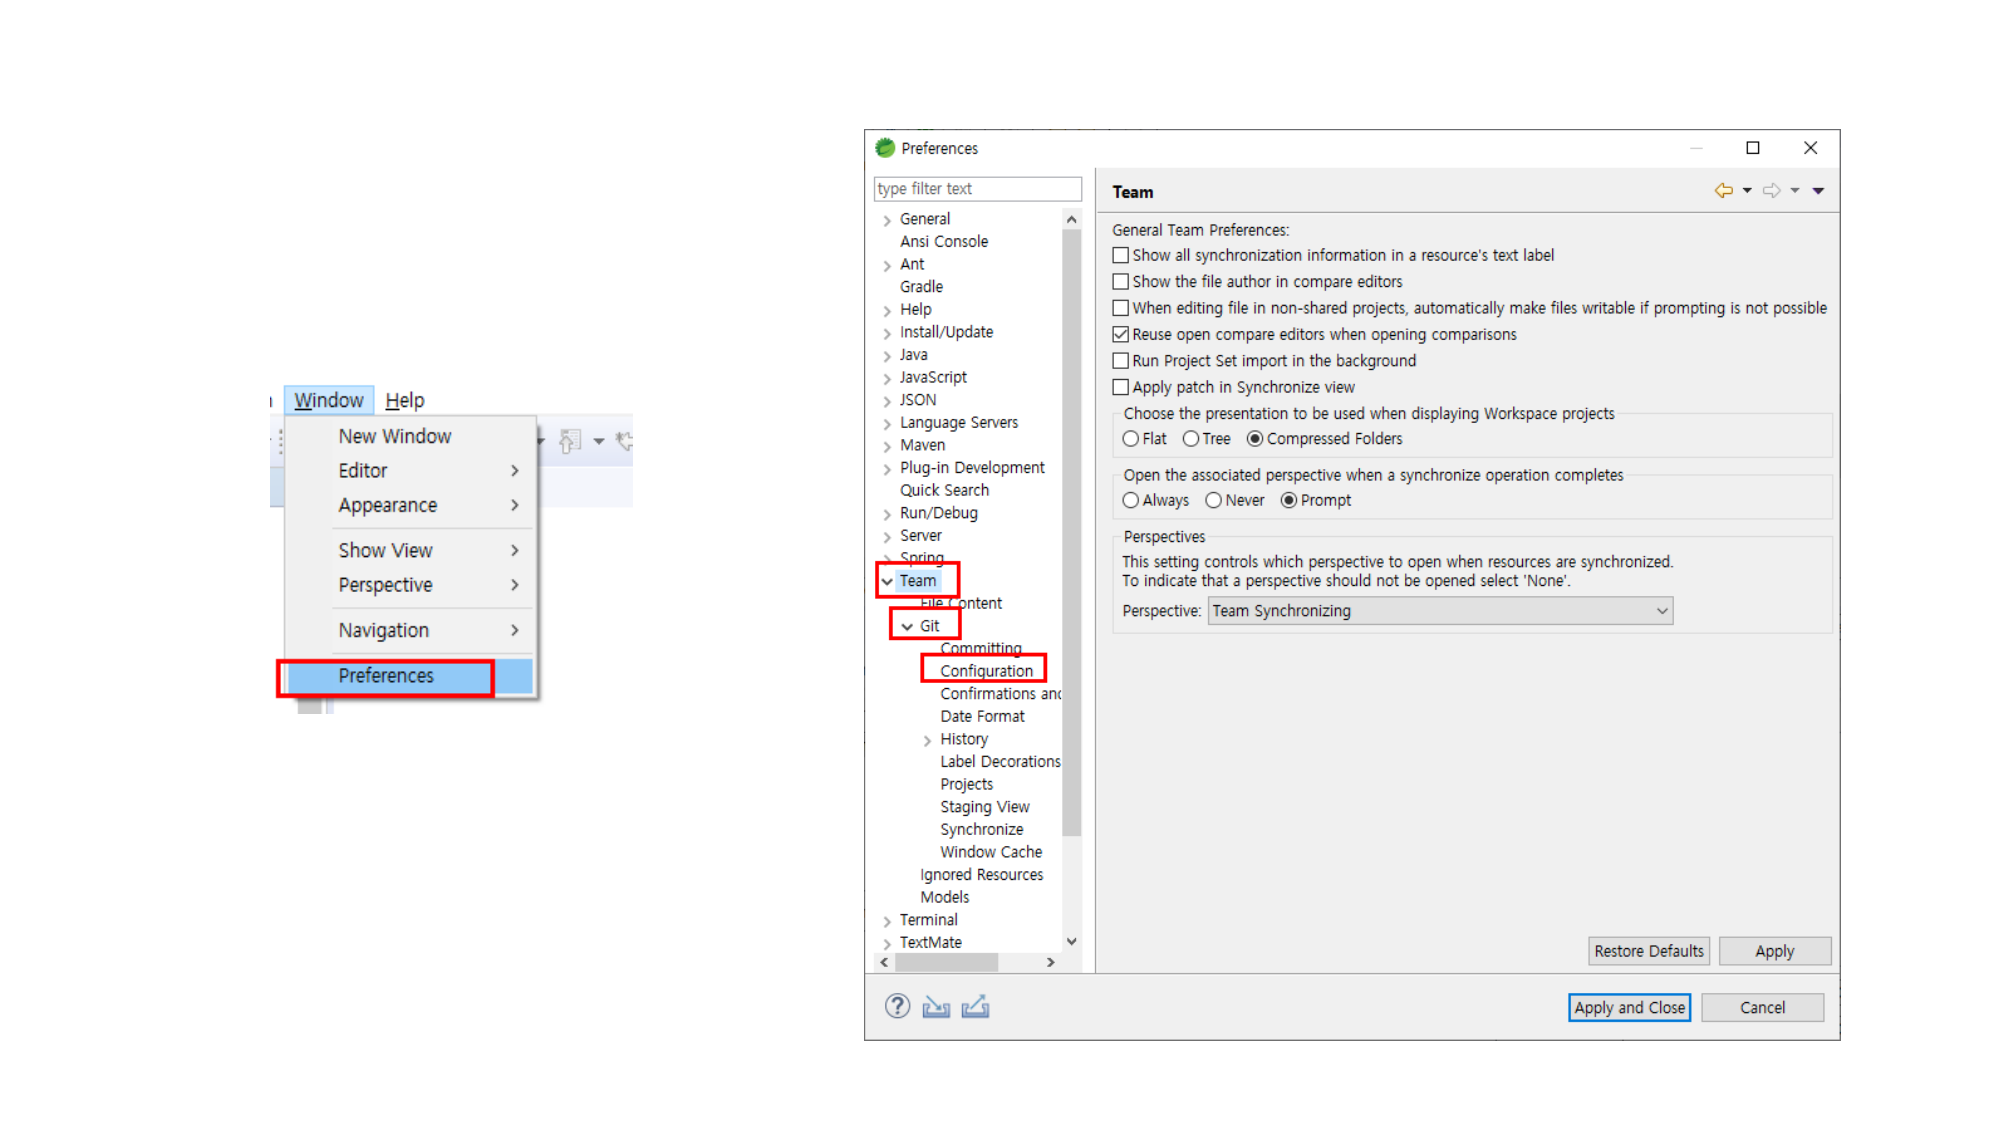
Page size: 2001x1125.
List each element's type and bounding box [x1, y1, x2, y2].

picture [270, 373, 633, 714]
picture [864, 129, 1841, 1041]
